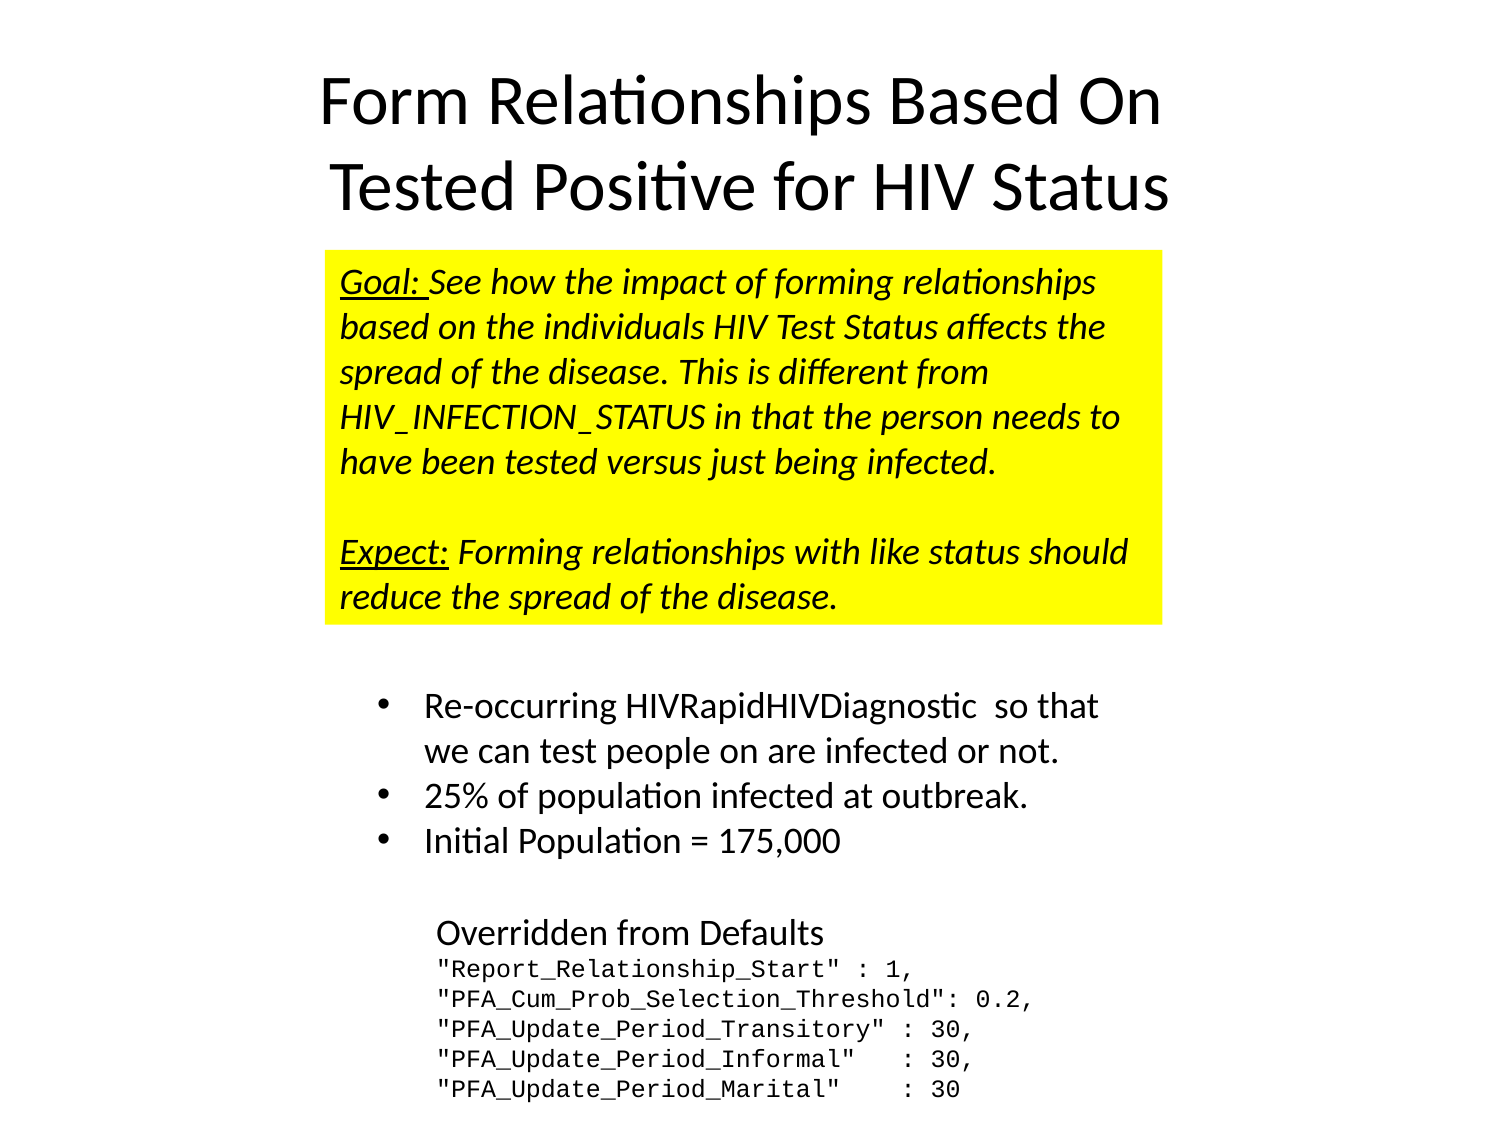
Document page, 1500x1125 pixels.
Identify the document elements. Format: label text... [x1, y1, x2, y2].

text_box Goal: See how the impact of forming relationships based on the individuals HIV Test Status affects the spread of the disease. This is different from HIV_INFECTION_STATUS in that the person needs to have been tested versus just being infected. Expect: Forming relationships with like status should reduce the spread of the disease. [324, 249, 1163, 625]
text_box Overridden from Defaults "Report_Relationship_Start" : 1, "PFA_Cum_Prob_Selection_Threshold": 0.2, "PFA_Update_Period_Transitory" : 30, "PFA_Update_Period_Informal" : 30, "PFA_Update_Period_Marital" : 30 [421, 900, 1067, 1110]
text_box Re-occurring HIVRapidHIVDiagnostic so that we can test people on are infected or not. 25% of population infected at outbreak. Initial Population = 175,000 [362, 673, 1125, 869]
title Form Relationships Based On Tested Positive for HIV Status [75, 45, 1425, 233]
